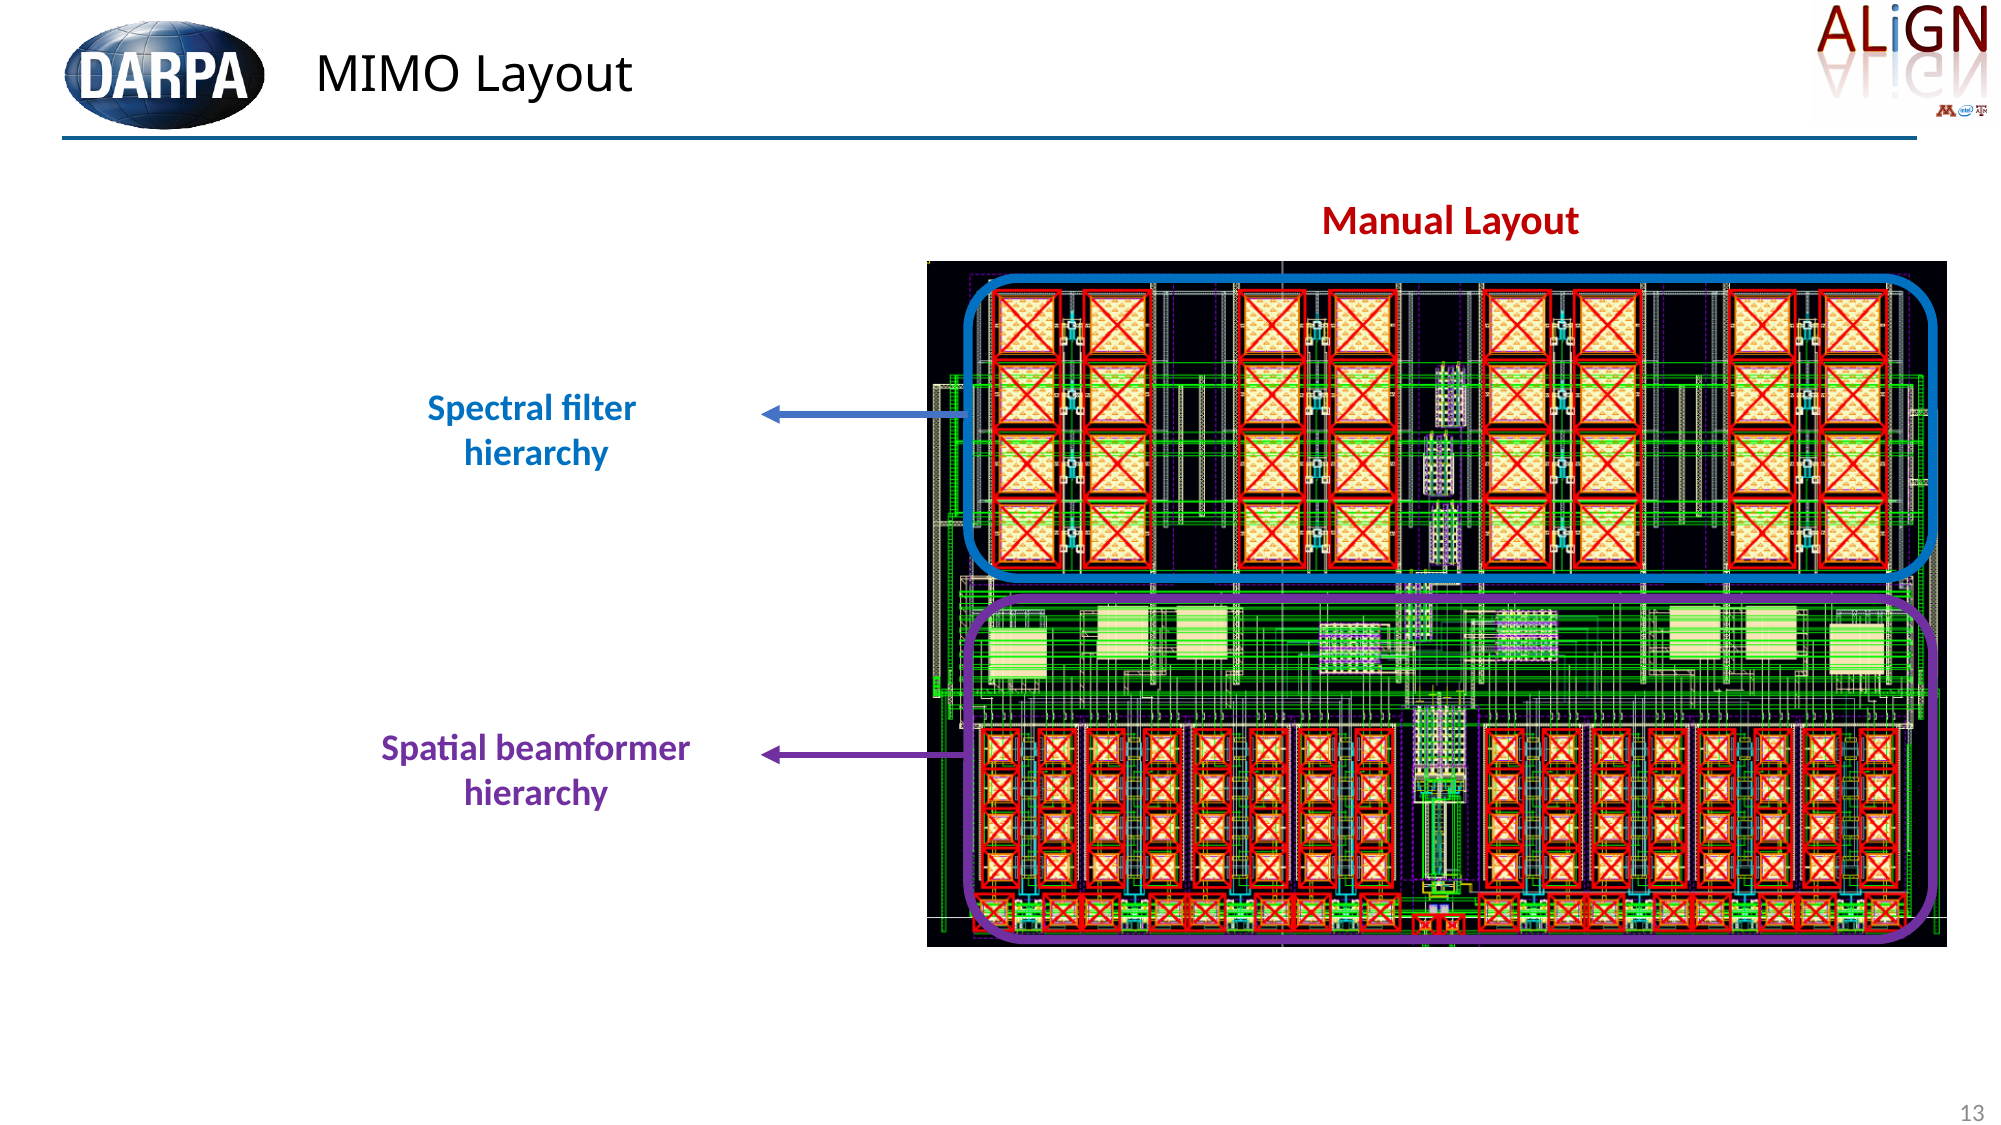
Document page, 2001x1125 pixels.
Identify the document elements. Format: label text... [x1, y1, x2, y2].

picture [927, 261, 1947, 947]
picture [1812, 0, 1998, 125]
title MIMO Layout [300, 24, 1917, 126]
picture [62, 13, 267, 137]
text_box Spatial beamformer hierarchy [366, 715, 706, 821]
text_box Spectral filter hierarchy [412, 375, 660, 480]
text_box Manual Layout [1306, 185, 1595, 251]
